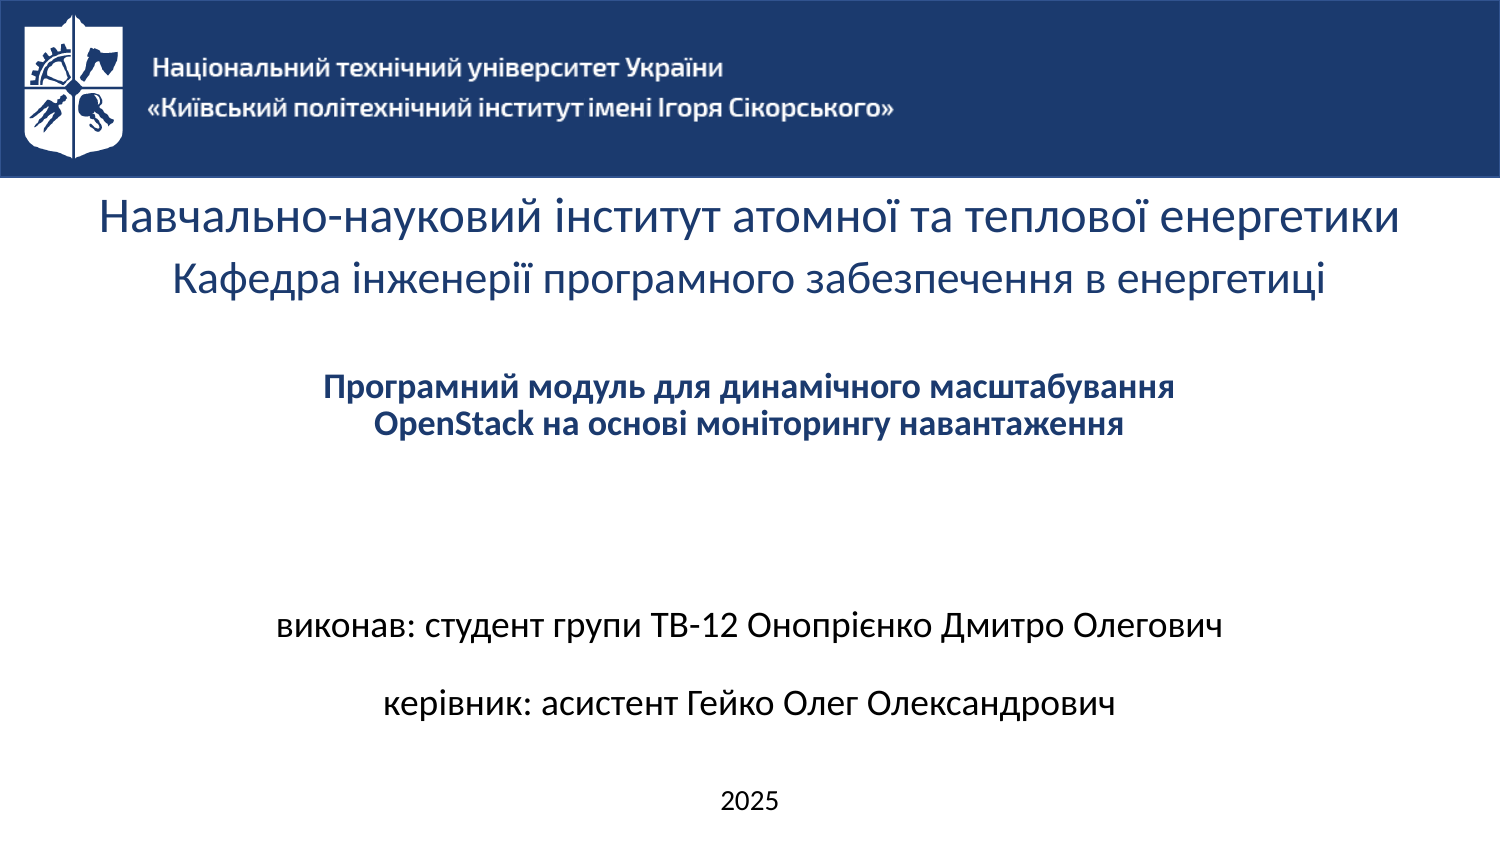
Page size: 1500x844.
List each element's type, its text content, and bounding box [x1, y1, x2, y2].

list 2025 [646, 779, 854, 827]
list виконав: студент групи ТВ-12 Онопрієнко Дмитро Олегович [159, 599, 1341, 659]
list Програмний модуль для динамічного масштабування OpenStack на основі моніторингу навантаження [297, 363, 1203, 480]
text_box Кафедра інженерії програмного забезпечення в енергетиці [85, 253, 1415, 313]
picture [147, 92, 585, 132]
list керівник: асистент Гейко Олег Олександрович [54, 677, 1446, 737]
picture [588, 92, 895, 132]
picture [14, 14, 133, 166]
list Навчально-науковий інститут атомної та теплової енергетики [85, 188, 1415, 248]
picture [147, 45, 810, 85]
